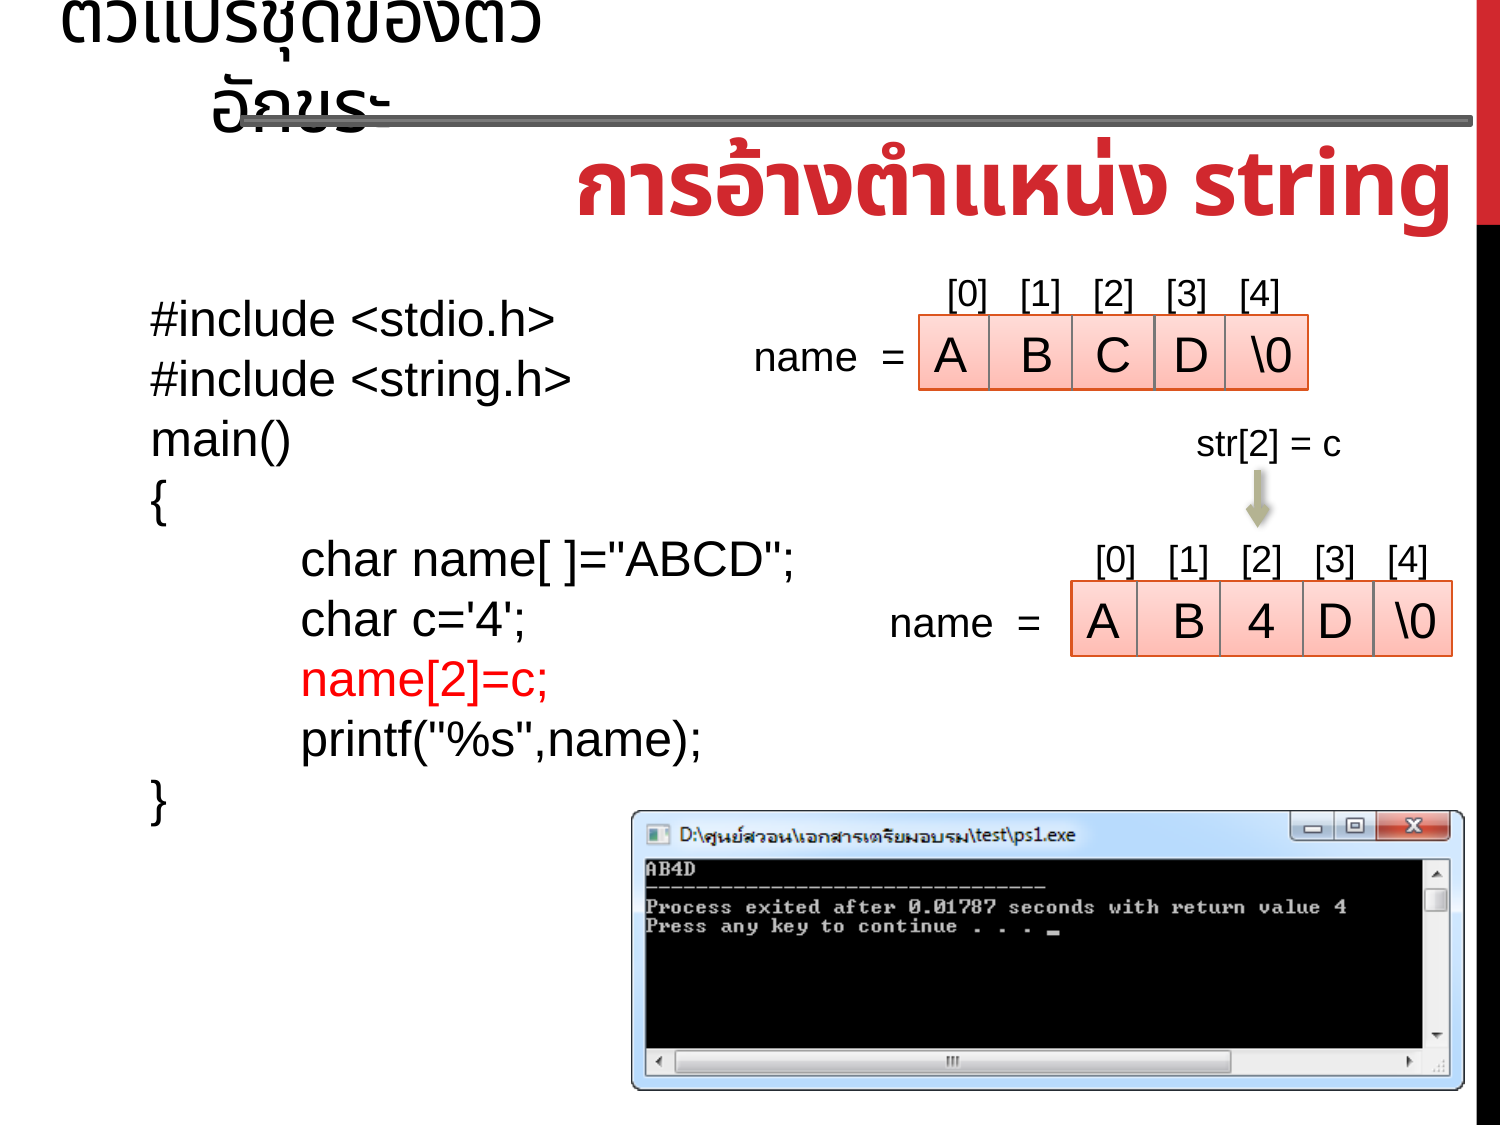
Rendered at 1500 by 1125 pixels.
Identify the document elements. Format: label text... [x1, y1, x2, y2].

text_box การอ้างตำแหน่ง string [4, 117, 1471, 279]
text_box [0] [1] [2] [3] [4] [932, 261, 1310, 309]
text_box name = [874, 588, 1057, 654]
text_box ตัวแปรชุดของตัวอักขระ [0, 0, 603, 117]
text_box name = [738, 322, 916, 387]
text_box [1232, 314, 1310, 392]
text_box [917, 314, 1224, 392]
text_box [1066, 580, 1372, 658]
text_box str[2] = c [1181, 411, 1357, 472]
text_box [0] [1] [2] [3] [4] [1080, 527, 1458, 575]
text_box #include <stdio.h> #include <string.h> main() { char name[ ]="ABCD"; char c='4'; name[2]=c; printf("%s",name); } [135, 279, 1161, 834]
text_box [1382, 580, 1459, 658]
text_box [240, 115, 1473, 127]
picture [631, 810, 1465, 1091]
